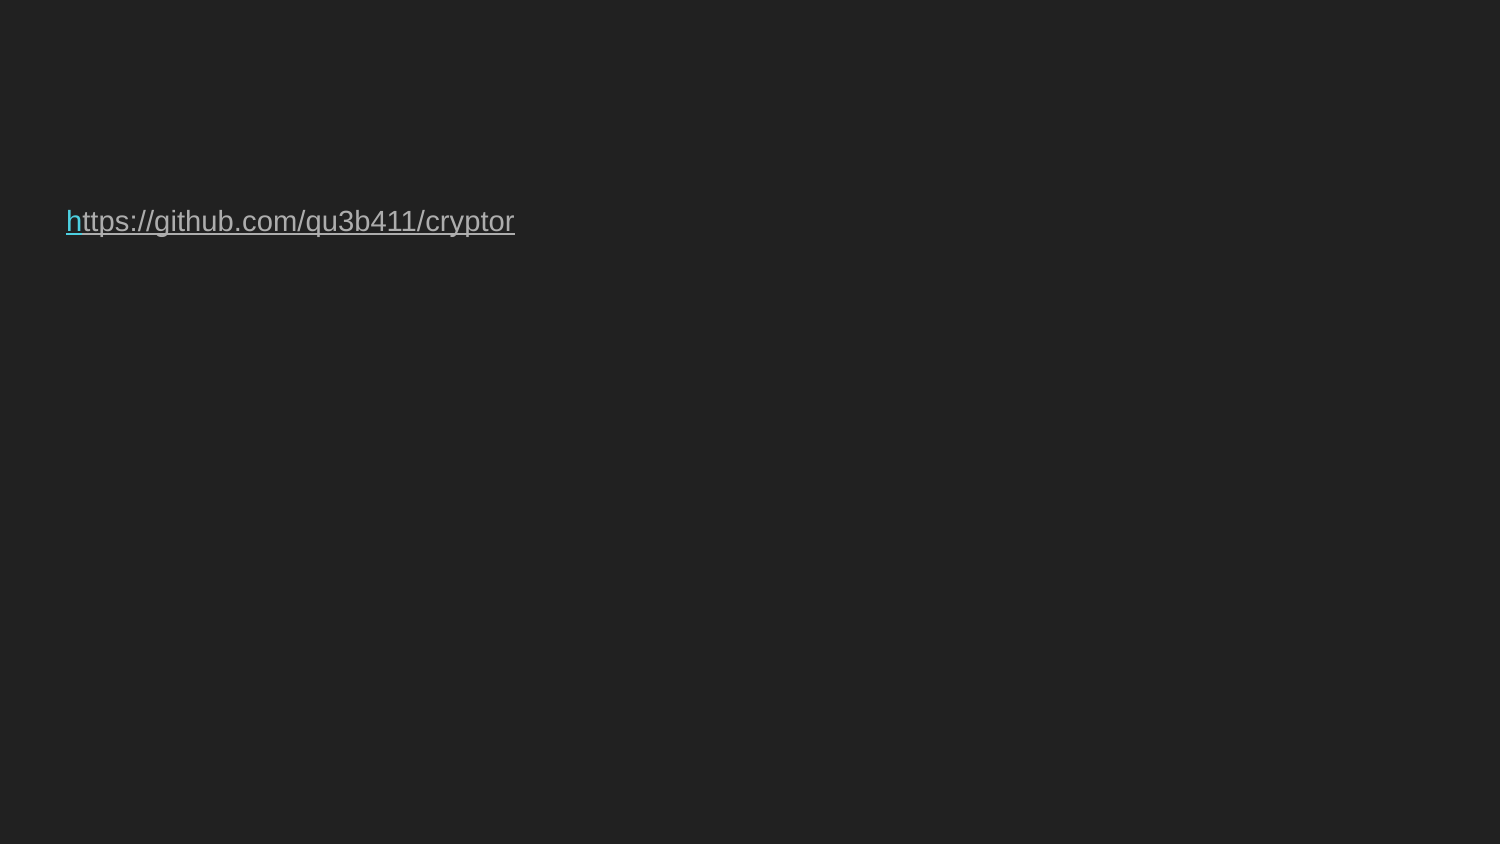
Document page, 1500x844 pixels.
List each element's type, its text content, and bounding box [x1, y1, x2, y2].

list https://github.com/qu3b411/cryptor [51, 182, 1449, 743]
